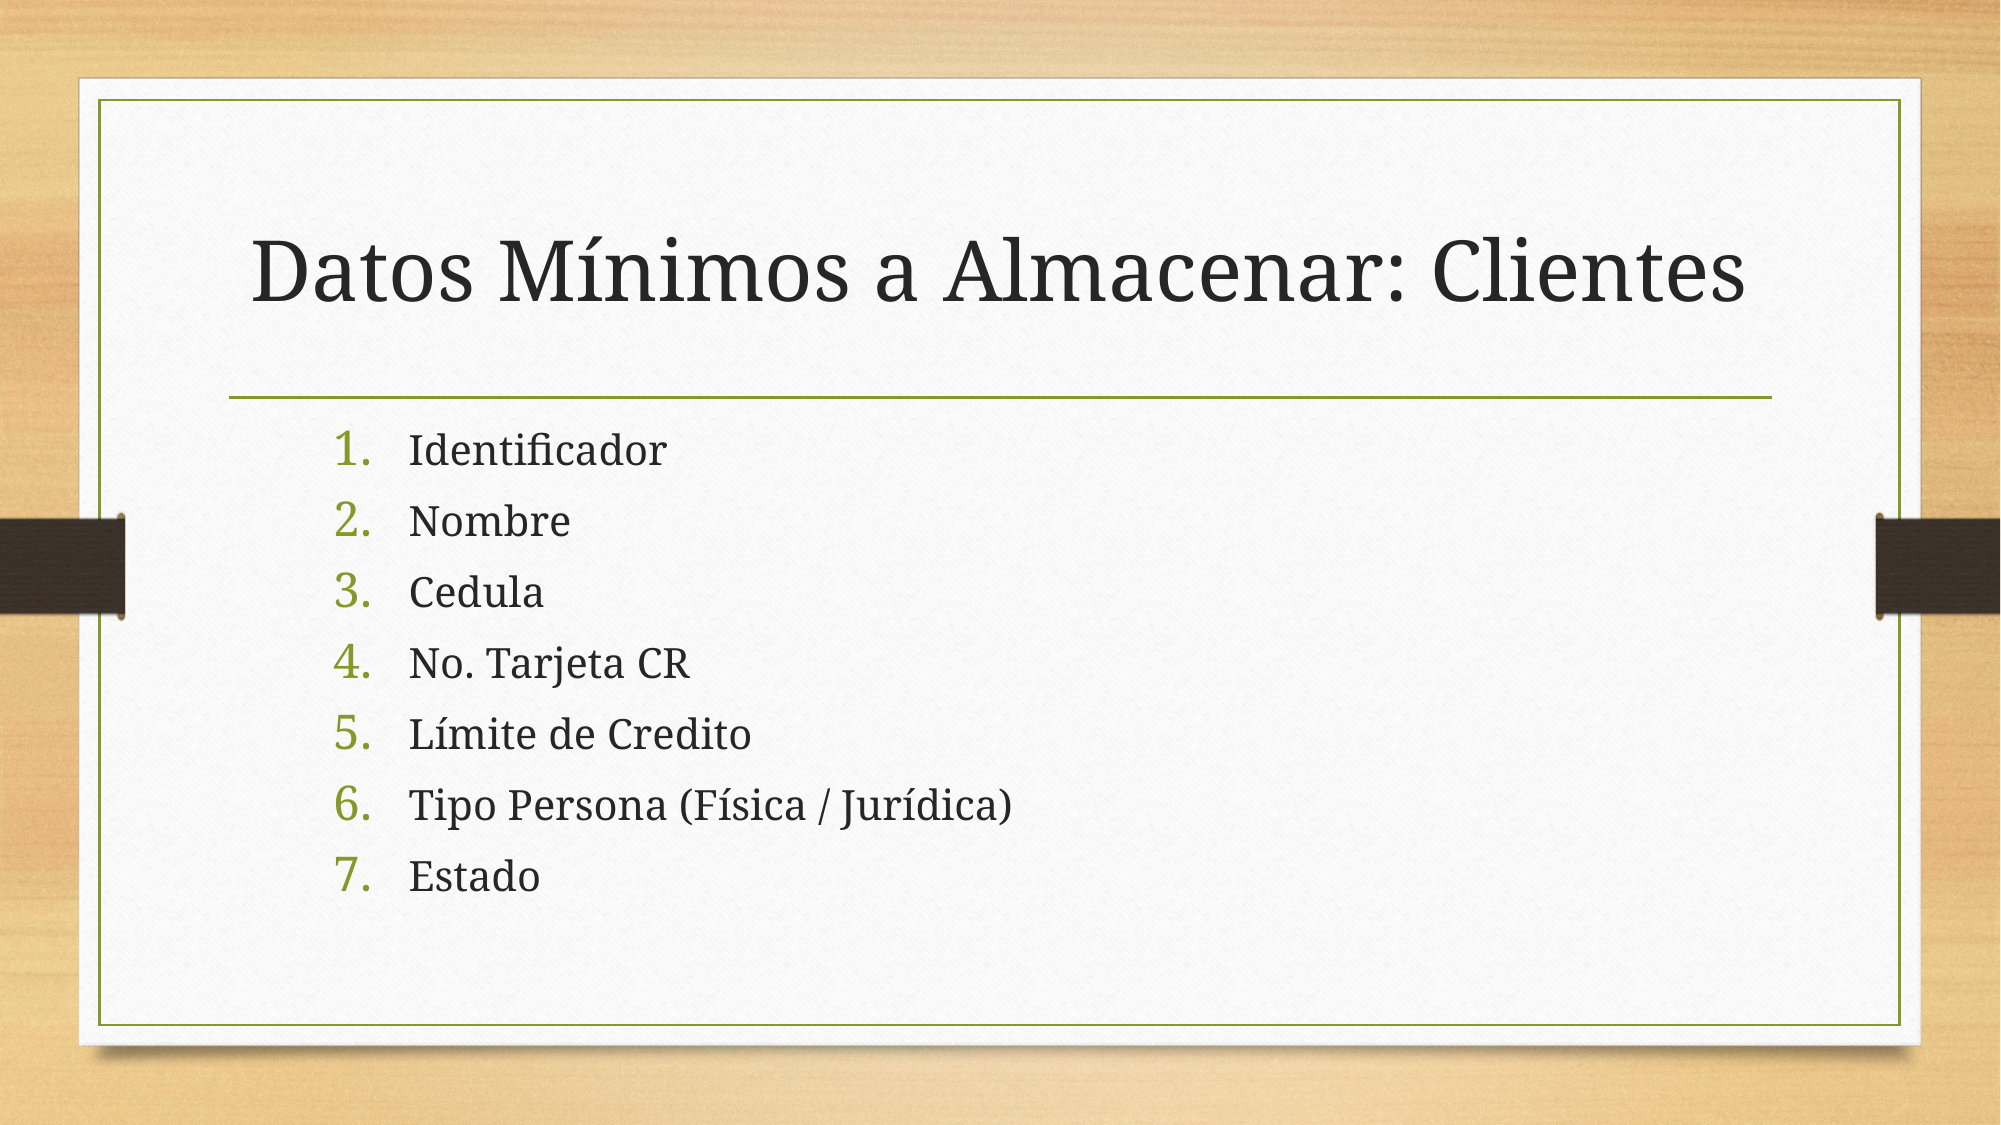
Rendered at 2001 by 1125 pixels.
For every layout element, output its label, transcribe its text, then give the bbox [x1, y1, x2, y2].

list Identificador Nombre Cedula No. Tarjeta CR Límite de Credito Tipo Persona (Física / Jurídica) Estado [243, 416, 1887, 1029]
picture [0, 0, 2001, 1125]
title Datos Mínimos a Almacenar: Clientes [212, 161, 1788, 375]
